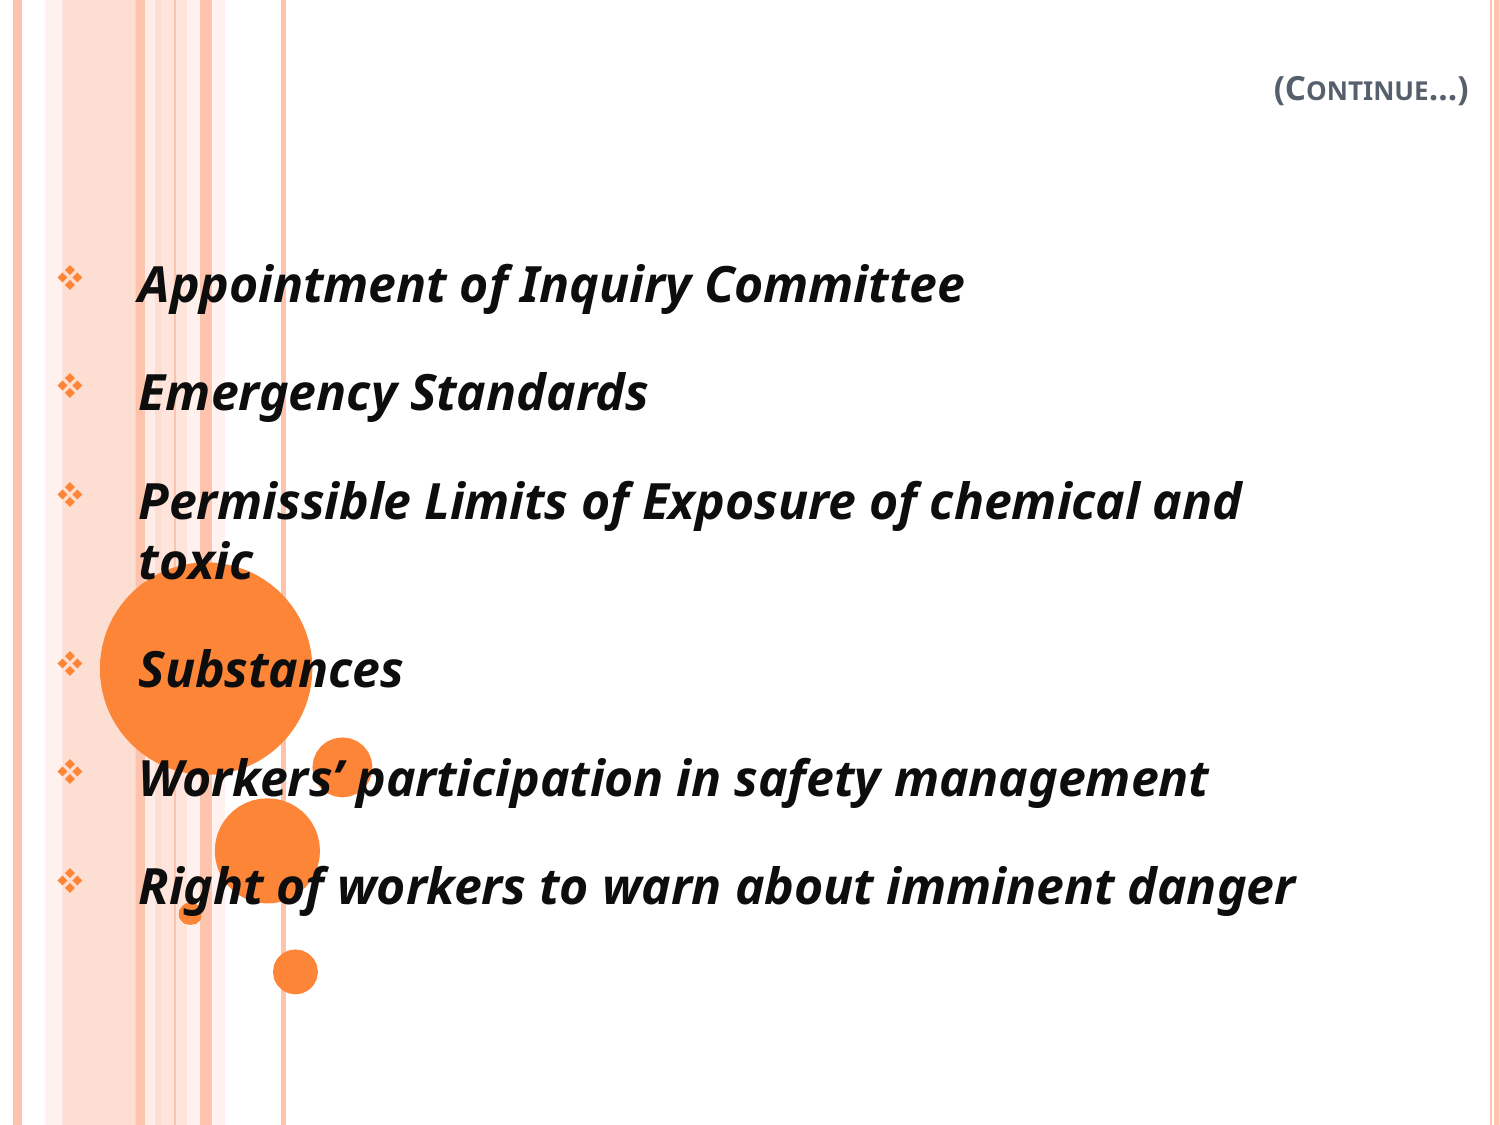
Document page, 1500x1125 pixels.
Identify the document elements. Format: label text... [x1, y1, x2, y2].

text_box Appointment of Inquiry Committee Emergency Standards Permissible Limits of Exposure of chemical and toxic Substances Workers’ participation in safety management Right of workers to warn about imminent danger [52, 250, 1319, 915]
picture [178, 915, 202, 925]
text_box (CONTINUE…) [1271, 65, 1488, 108]
